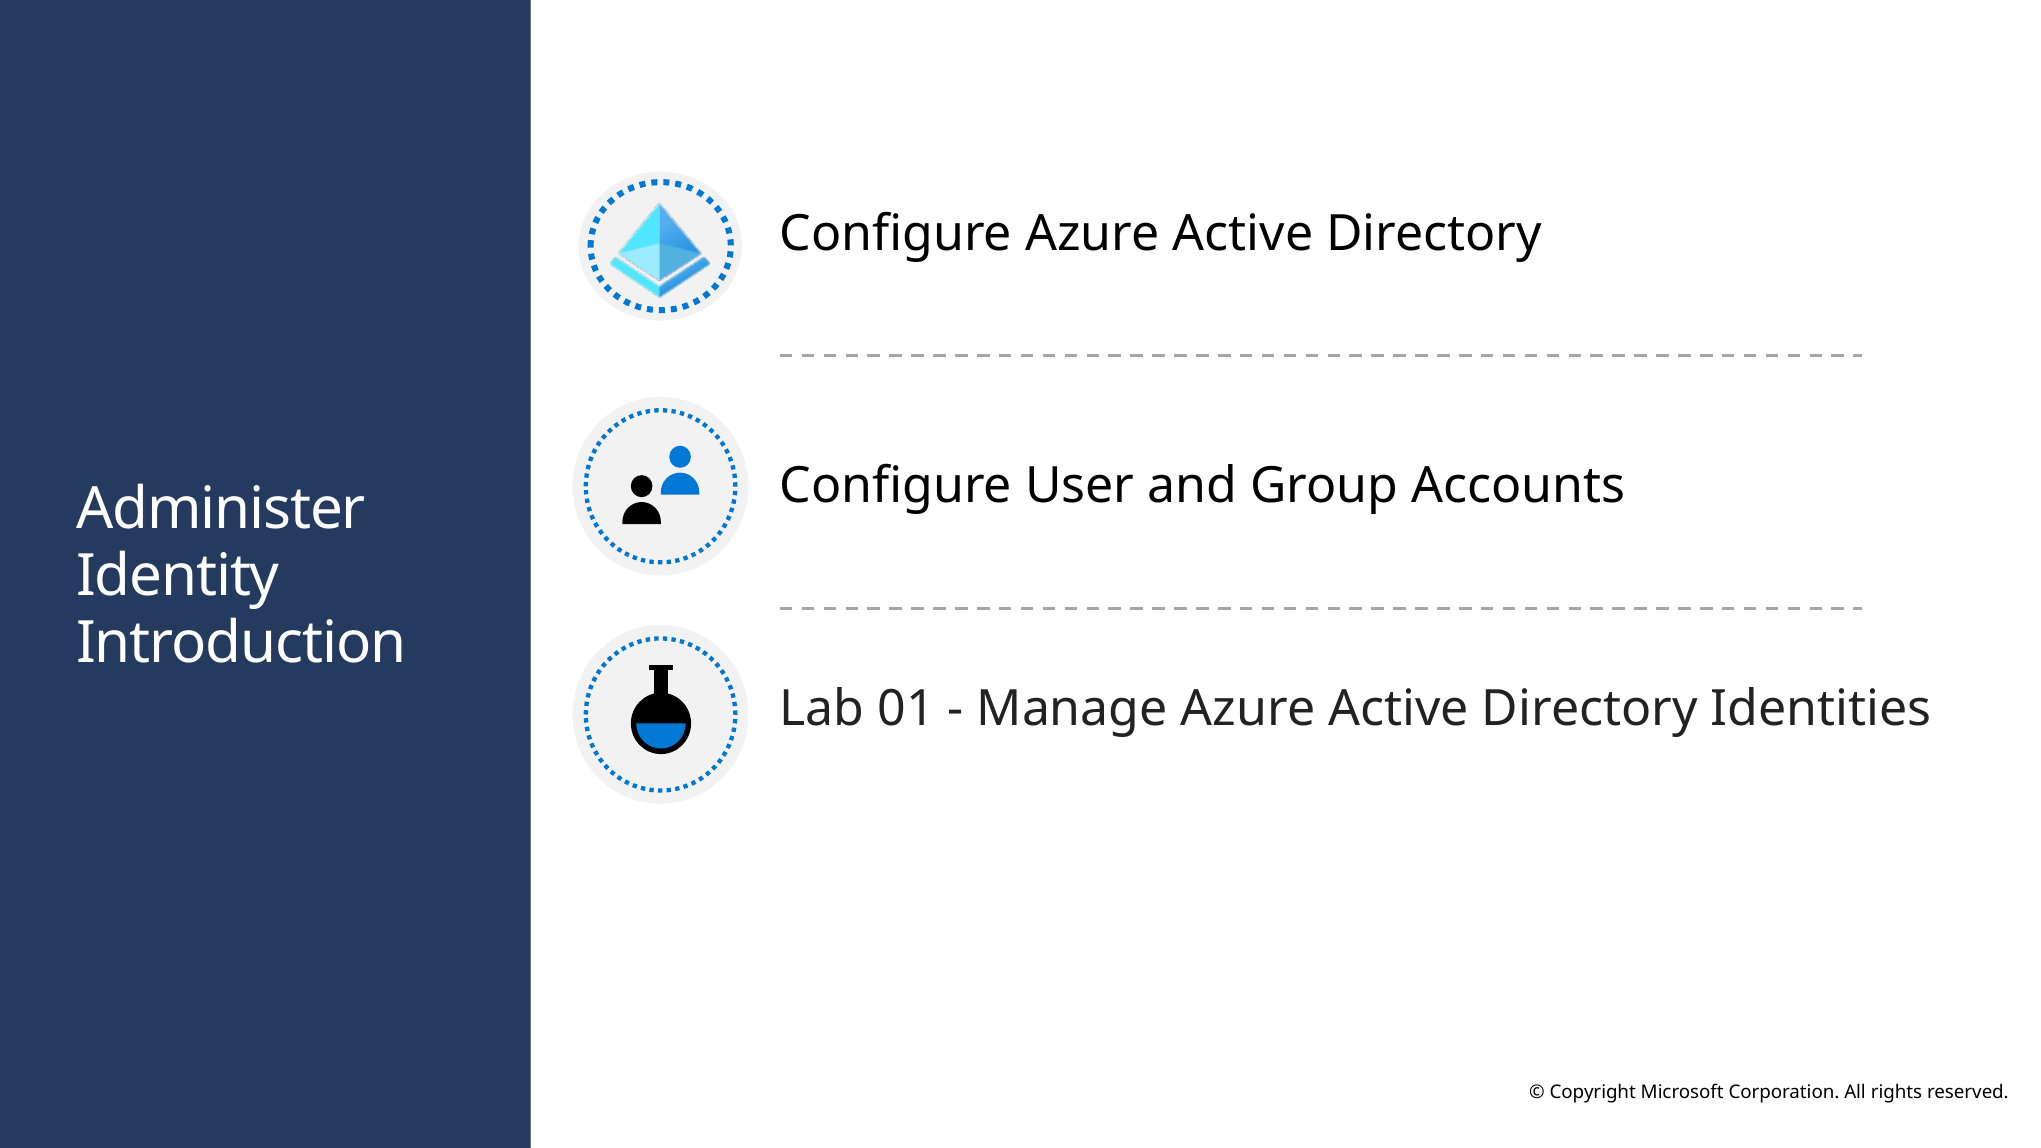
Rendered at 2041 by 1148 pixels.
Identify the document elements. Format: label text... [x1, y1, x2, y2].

title Administer Identity Introduction [76, 472, 488, 675]
picture [0, 0, 2041, 1148]
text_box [779, 199, 1946, 736]
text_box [572, 170, 749, 804]
